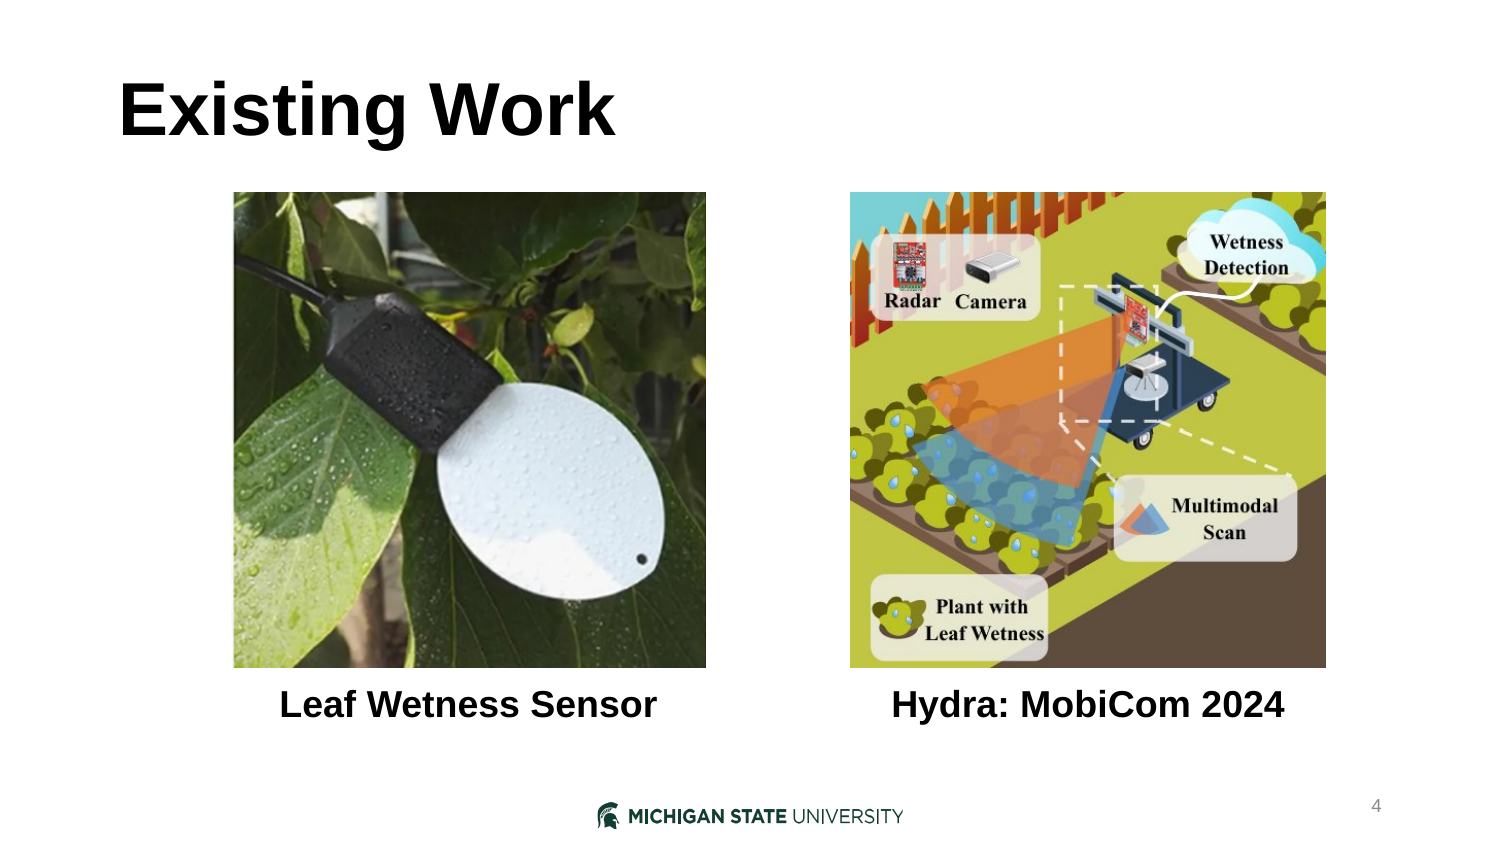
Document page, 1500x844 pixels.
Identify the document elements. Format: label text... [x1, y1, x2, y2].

title Existing Work [103, 29, 1397, 193]
slide_number 4 [1059, 782, 1397, 827]
text_box Leaf Wetness Sensor [166, 674, 771, 731]
text_box Hydra: MobiCom 2024 [785, 674, 1391, 731]
picture [850, 192, 1326, 668]
picture [231, 192, 706, 668]
